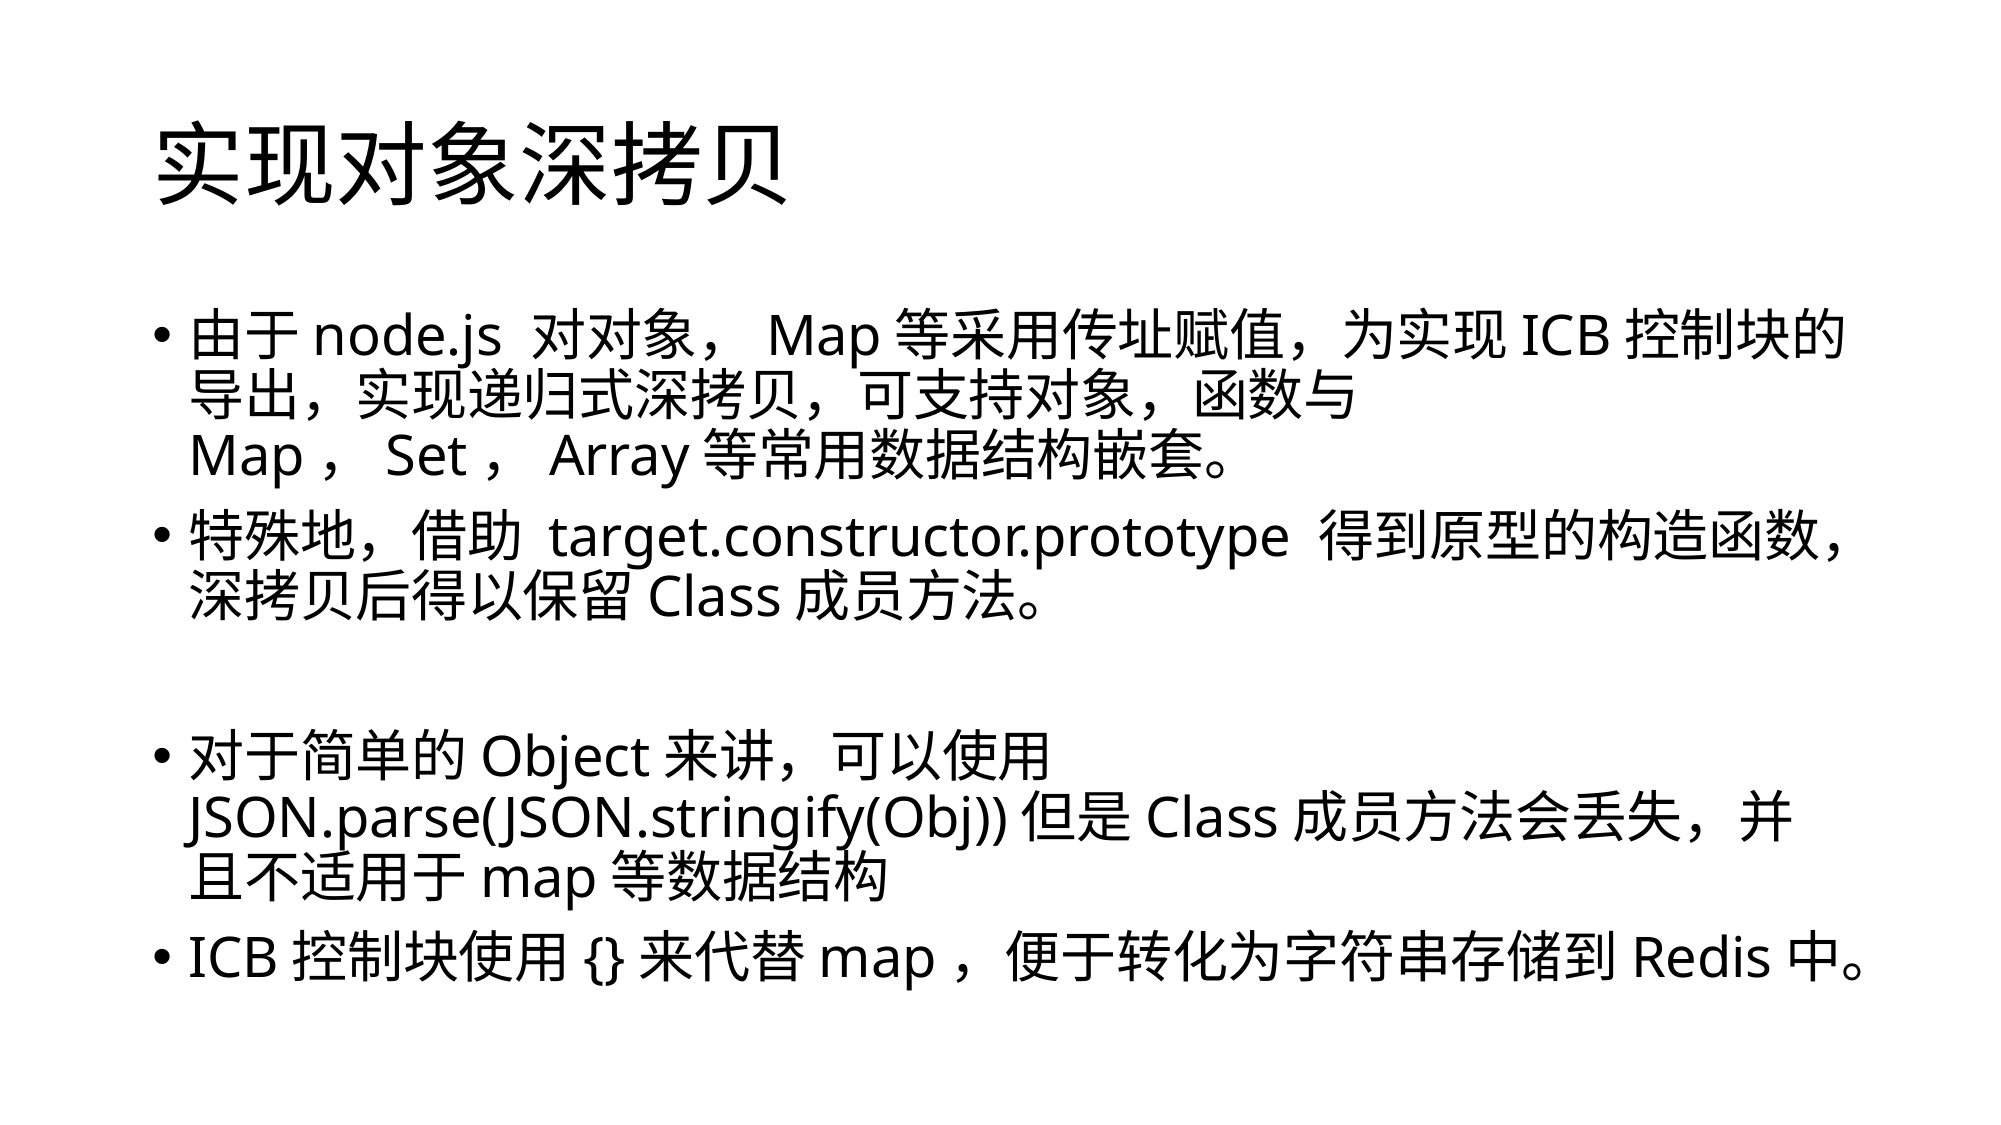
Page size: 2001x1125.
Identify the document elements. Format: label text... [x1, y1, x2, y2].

title 实现对象深拷贝 [137, 59, 1863, 278]
list 由于node.js 对对象，Map等采用传址赋值，为实现ICB控制块的导出，实现递归式深拷贝，可支持对象，函数与Map，Set，Array等常用数据结构嵌套。 特殊地，借助 target.constructor.prototype 得到原型的构造函数，深拷贝后得以保留Class成员方法。 对于简单的Object来讲，可以使用JSON.parse(JSON.stringify(Obj))但是Class成员方法会丢失，并且不适用于map等数据结构 ICB控制块使用{}来代替map，便于转化为字符串存储到Redis中。 [137, 299, 1863, 1014]
